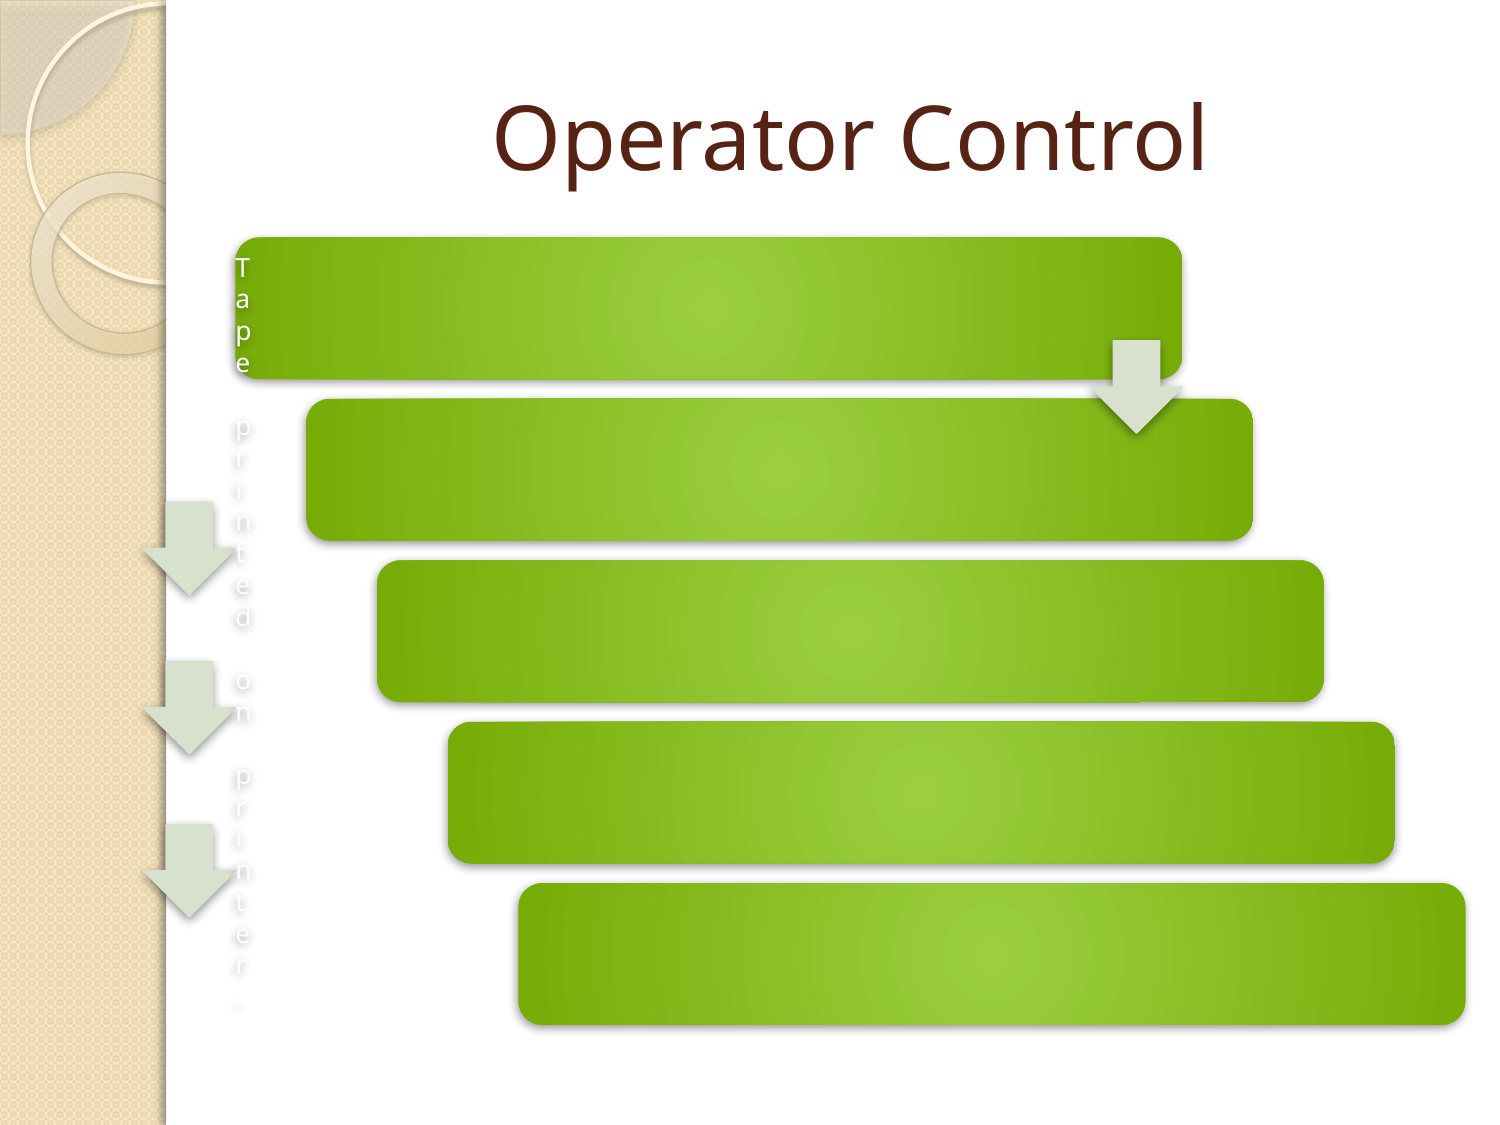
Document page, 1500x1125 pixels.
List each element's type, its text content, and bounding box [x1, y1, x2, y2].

title Operator Control [235, 45, 1466, 225]
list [235, 237, 1466, 1026]
